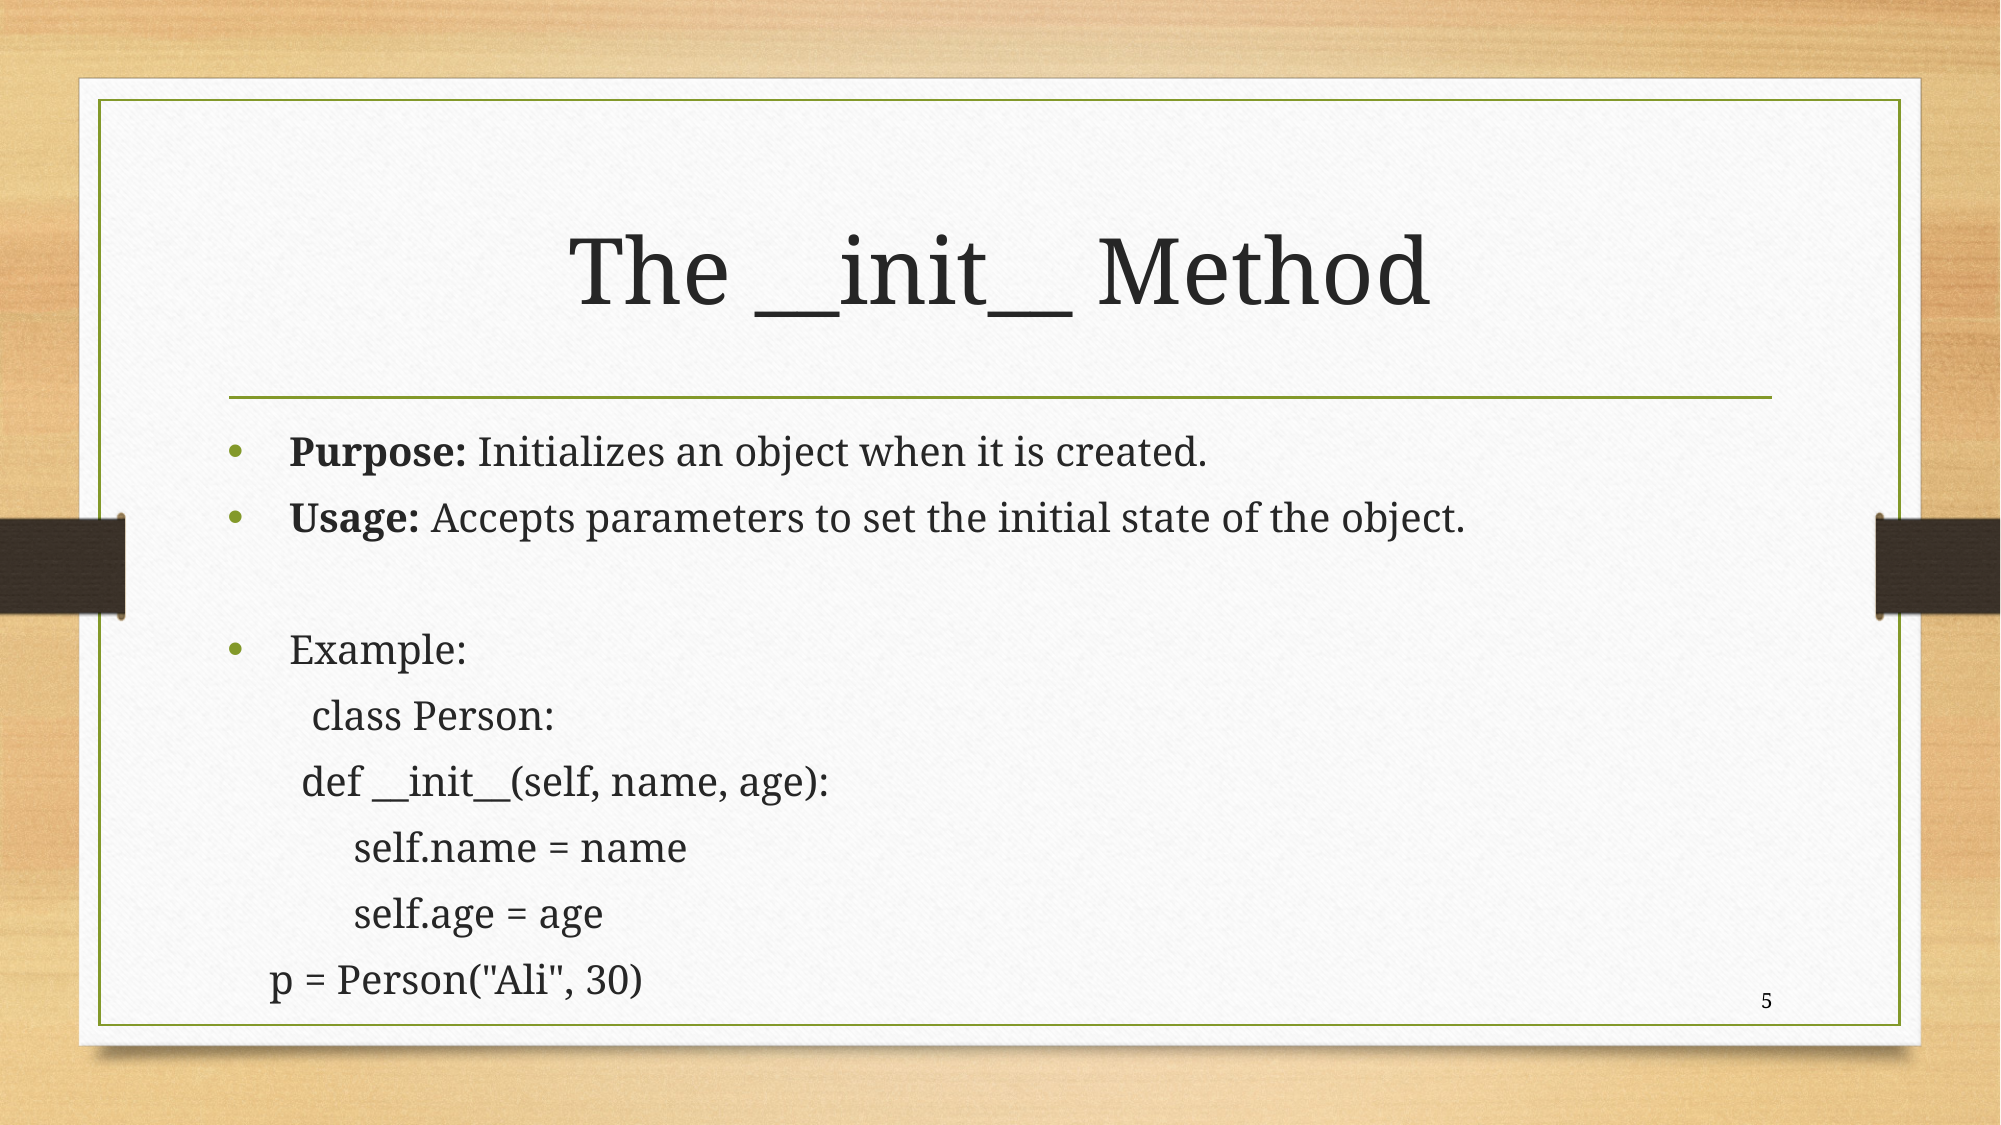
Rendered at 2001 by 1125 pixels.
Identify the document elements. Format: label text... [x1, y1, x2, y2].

picture [0, 0, 2001, 1125]
list Purpose: Initializes an object when it is created. Usage: Accepts parameters to set the initial state of the object. Example: class Person: def __init__(self, name, age): self.name = name self.age = age p = Person("Ali", 30) [212, 419, 1788, 1011]
slide_number 5 [1698, 979, 1788, 1025]
title The __init__ Method [212, 161, 1788, 375]
